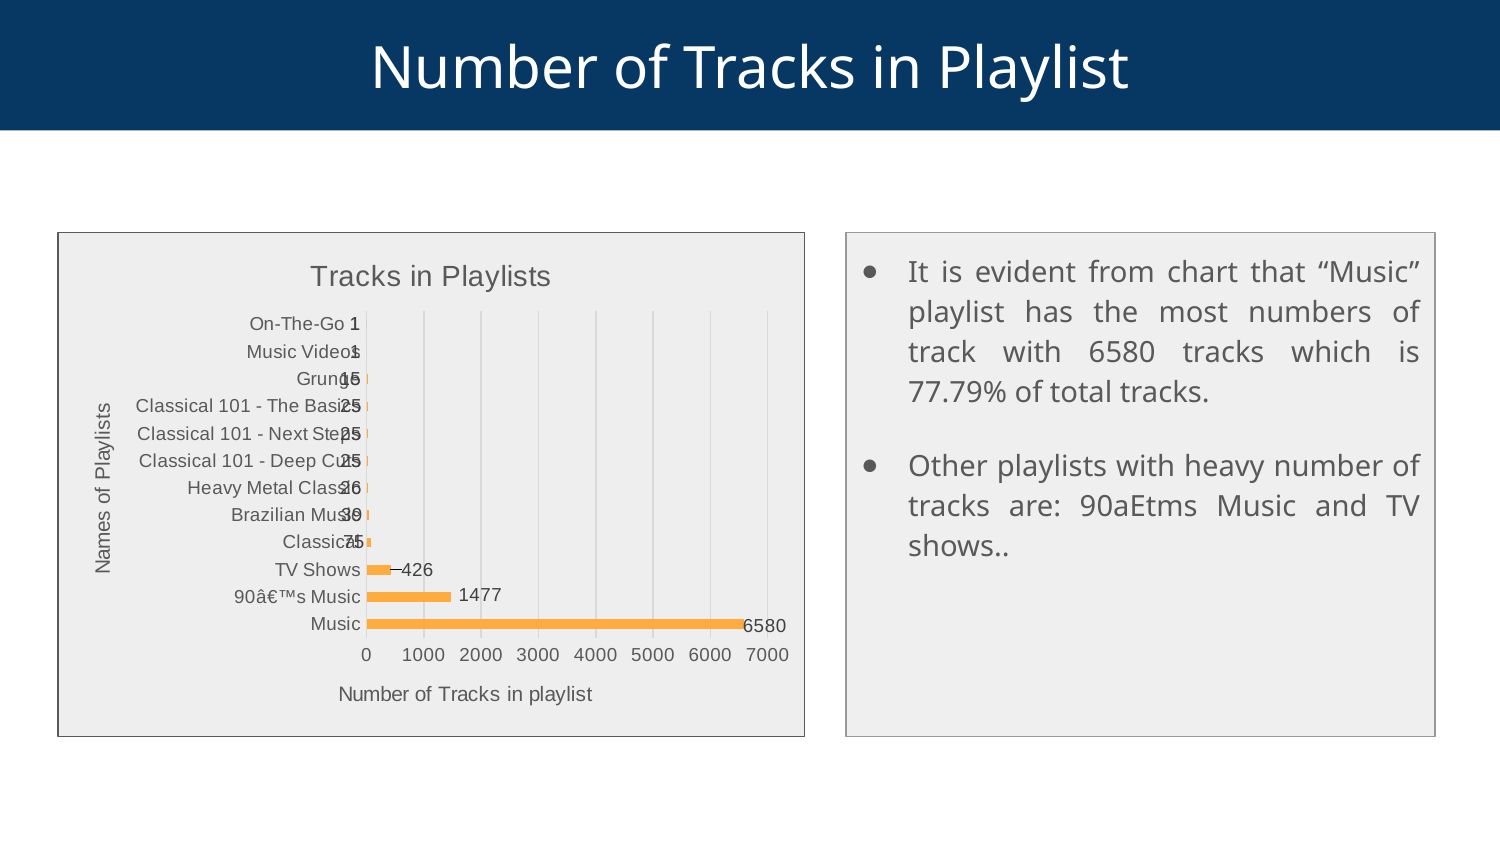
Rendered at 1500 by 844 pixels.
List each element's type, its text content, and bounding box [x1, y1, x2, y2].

title Number of Tracks in Playlist [0, 0, 1500, 131]
list It is evident from chart that “Music” playlist has the most numbers of track with 6580 tracks which is 77.79% of total tracks. Other playlists with heavy number of tracks are: 90aEtms Music and TV shows.. [846, 232, 1436, 737]
chart [57, 232, 805, 737]
